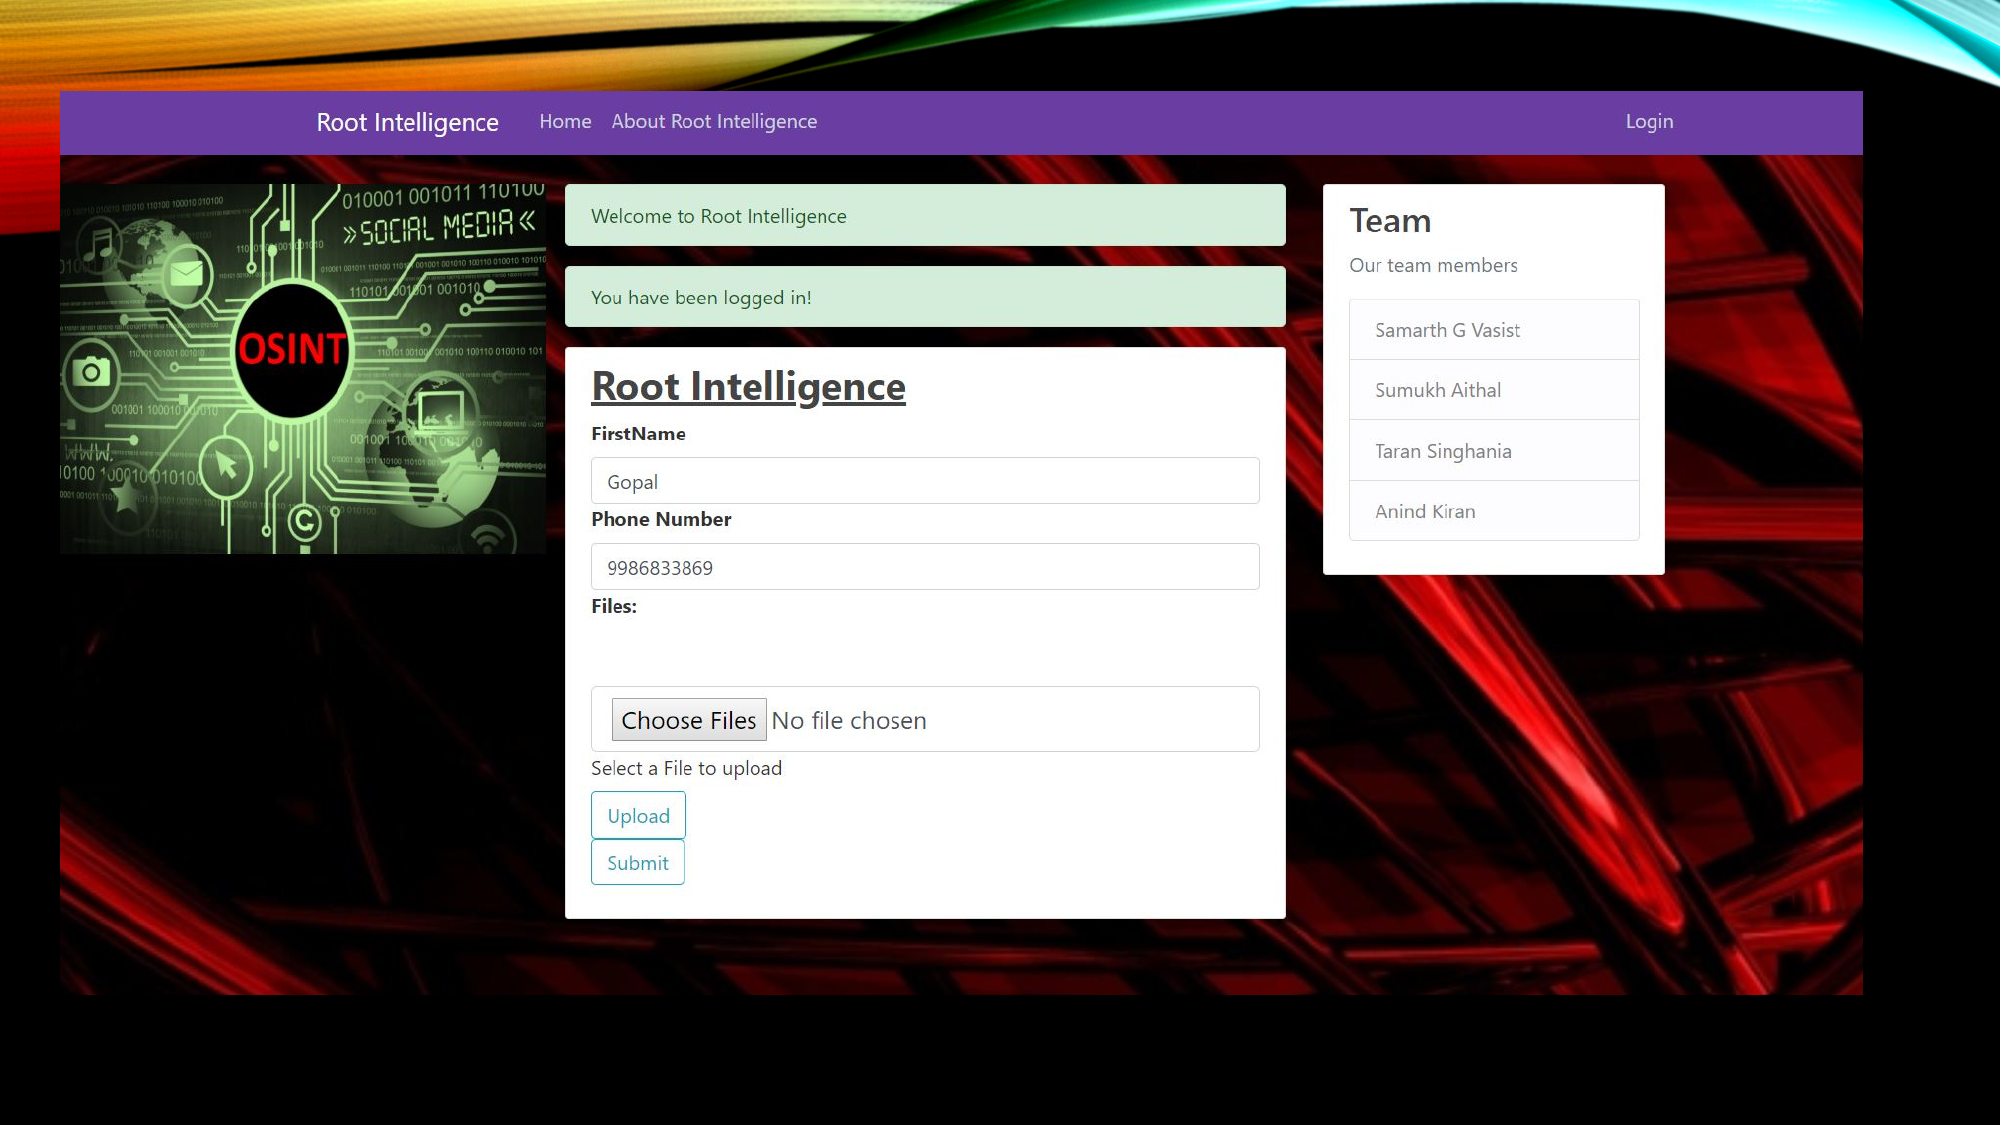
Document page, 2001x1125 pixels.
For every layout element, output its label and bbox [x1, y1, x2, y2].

picture [0, 0, 2000, 237]
list [60, 90, 1863, 995]
